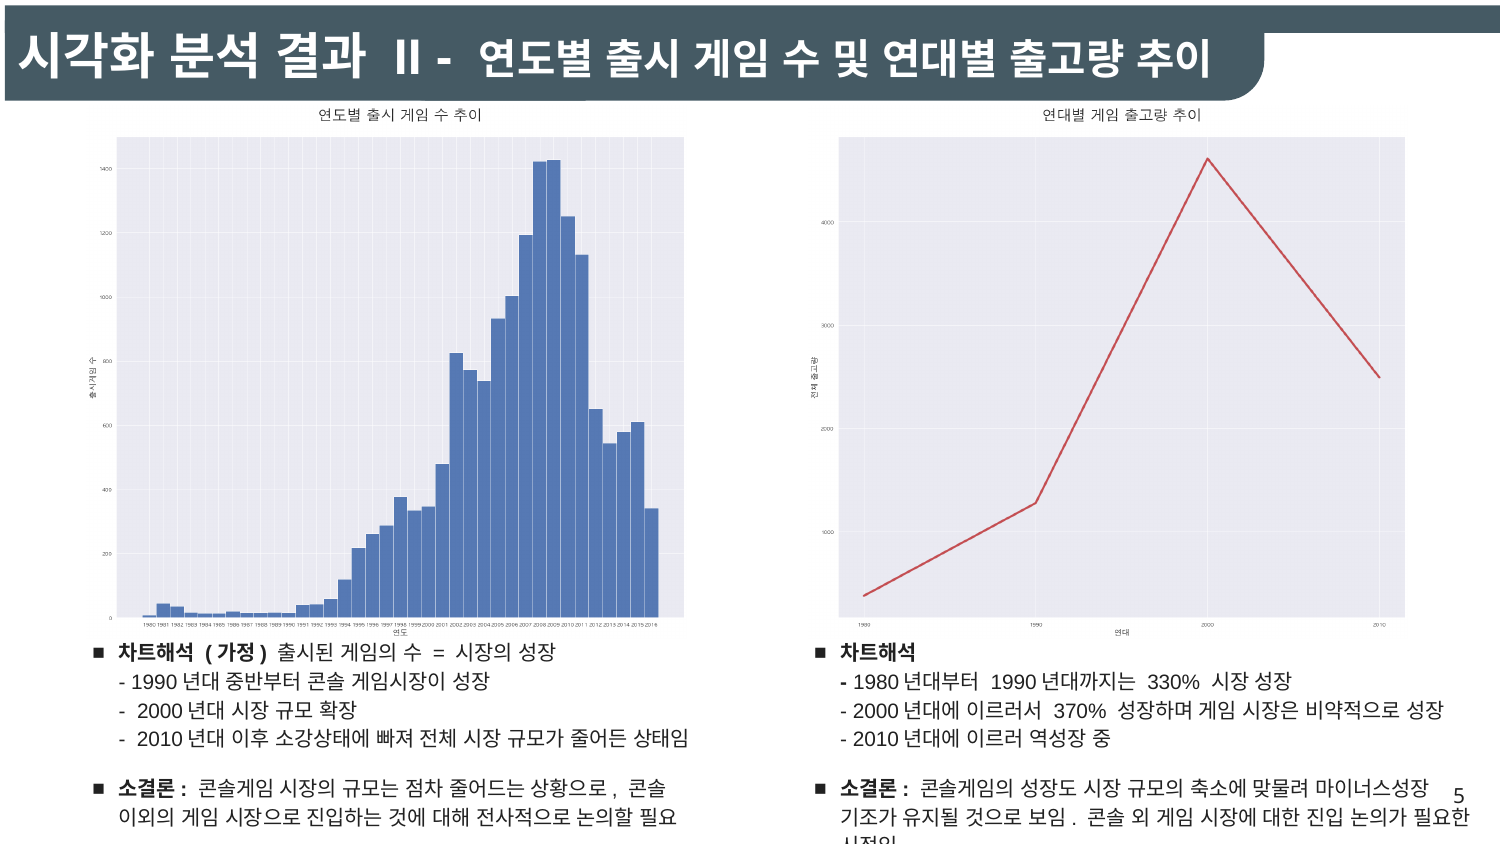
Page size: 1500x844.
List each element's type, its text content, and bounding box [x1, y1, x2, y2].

title 시각화 분석 결과 II - 연도별 출시 게임 수 및 연대별 출고량 추이 [2, 7, 1480, 101]
picture [808, 105, 1409, 639]
text_box 차트해석 (가정) 출시된 게임의 수 = 시장의 성장 - 1990년대 중반부터 콘솔 게임시장이 성장 - 2000년대 시장 규모 확장 - 2010년대 이후 소강상태에 빠져 전체 시장 규모가 줄어든 상태임 소결론: 콘솔게임 시장의 규모는 점차 줄어드는 상황으로, 콘솔 이외의 게임 시장으로 진입하는 것에 대해 전사적으로 논의할 필요 [44, 621, 729, 826]
slide_number ‹#› [1389, 826, 1480, 830]
text_box 차트해석 - 1980년대부터 1990년대까지는 330% 시장 성장 - 2000년대에 이르러서 370% 성장하며 게임 시장은 비약적으로 성장 - 2010년대에 이르러 역성장 중 소결론: 콘솔게임의 성장도 시장 규모의 축소에 맞물려 마이너스성장 기조가 유지될 것으로 보임. 콘솔 외 게임 시장에 대한 진입 논의가 필요한 시점임. [766, 621, 1500, 826]
picture [86, 105, 687, 639]
